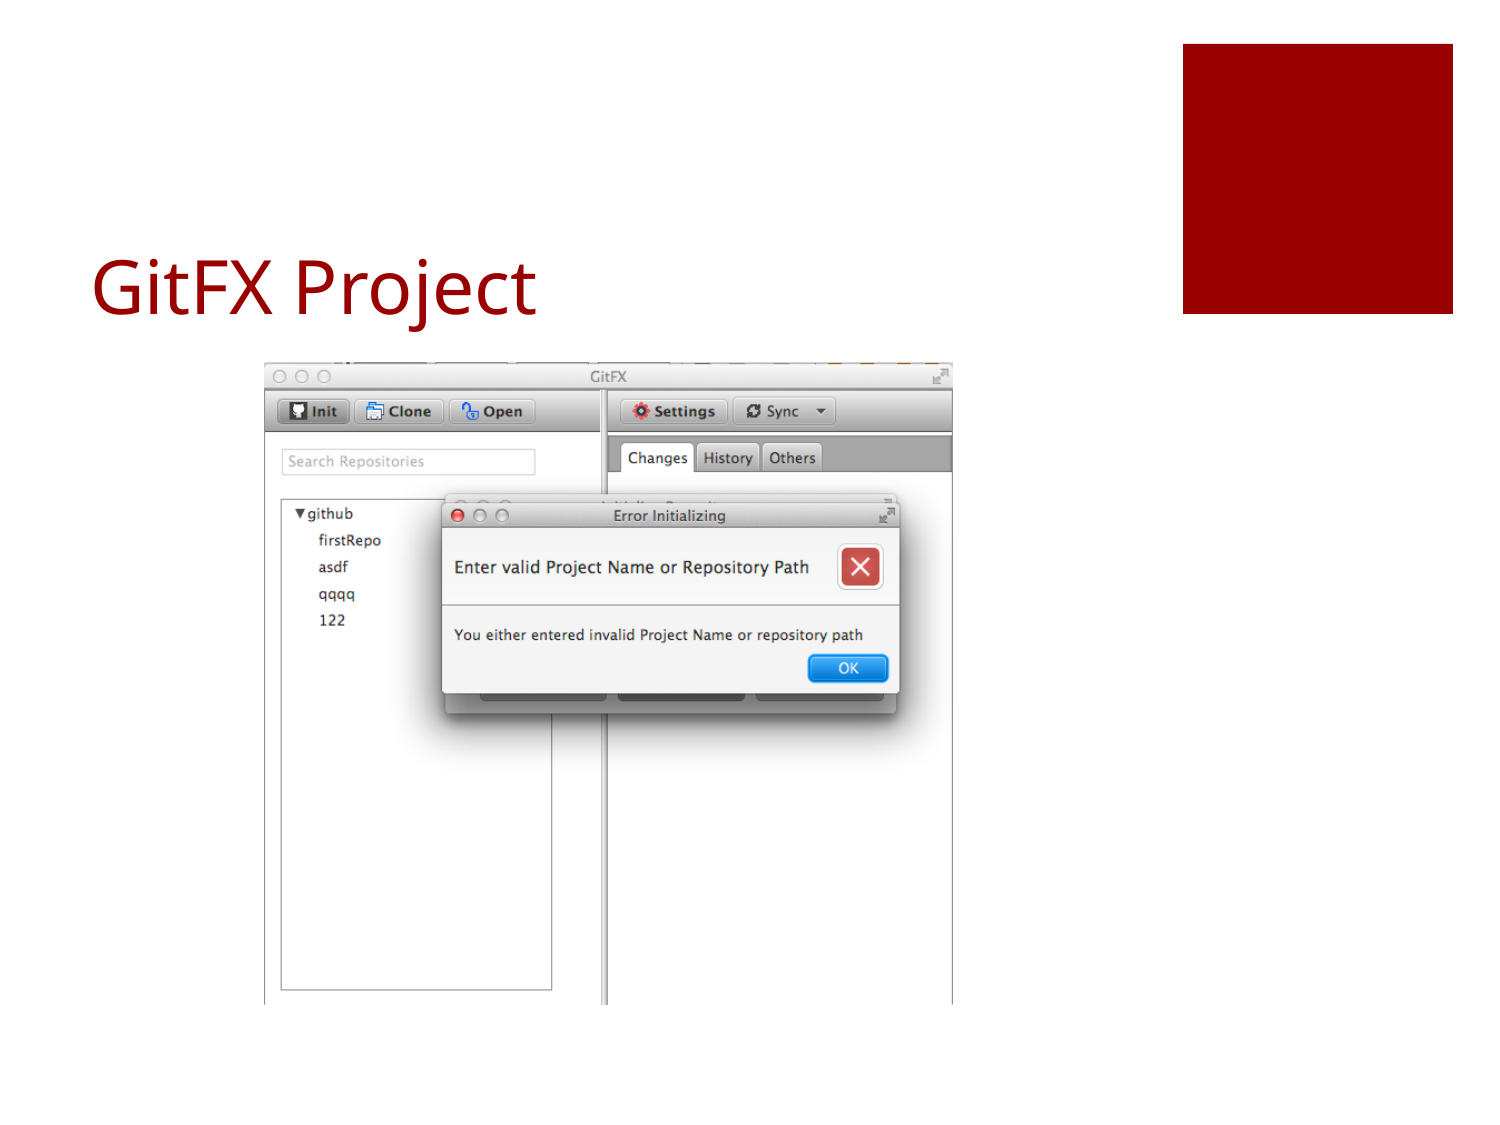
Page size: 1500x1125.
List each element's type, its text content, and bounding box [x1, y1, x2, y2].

title GitFX Project [75, 149, 1143, 338]
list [74, 361, 1144, 1006]
